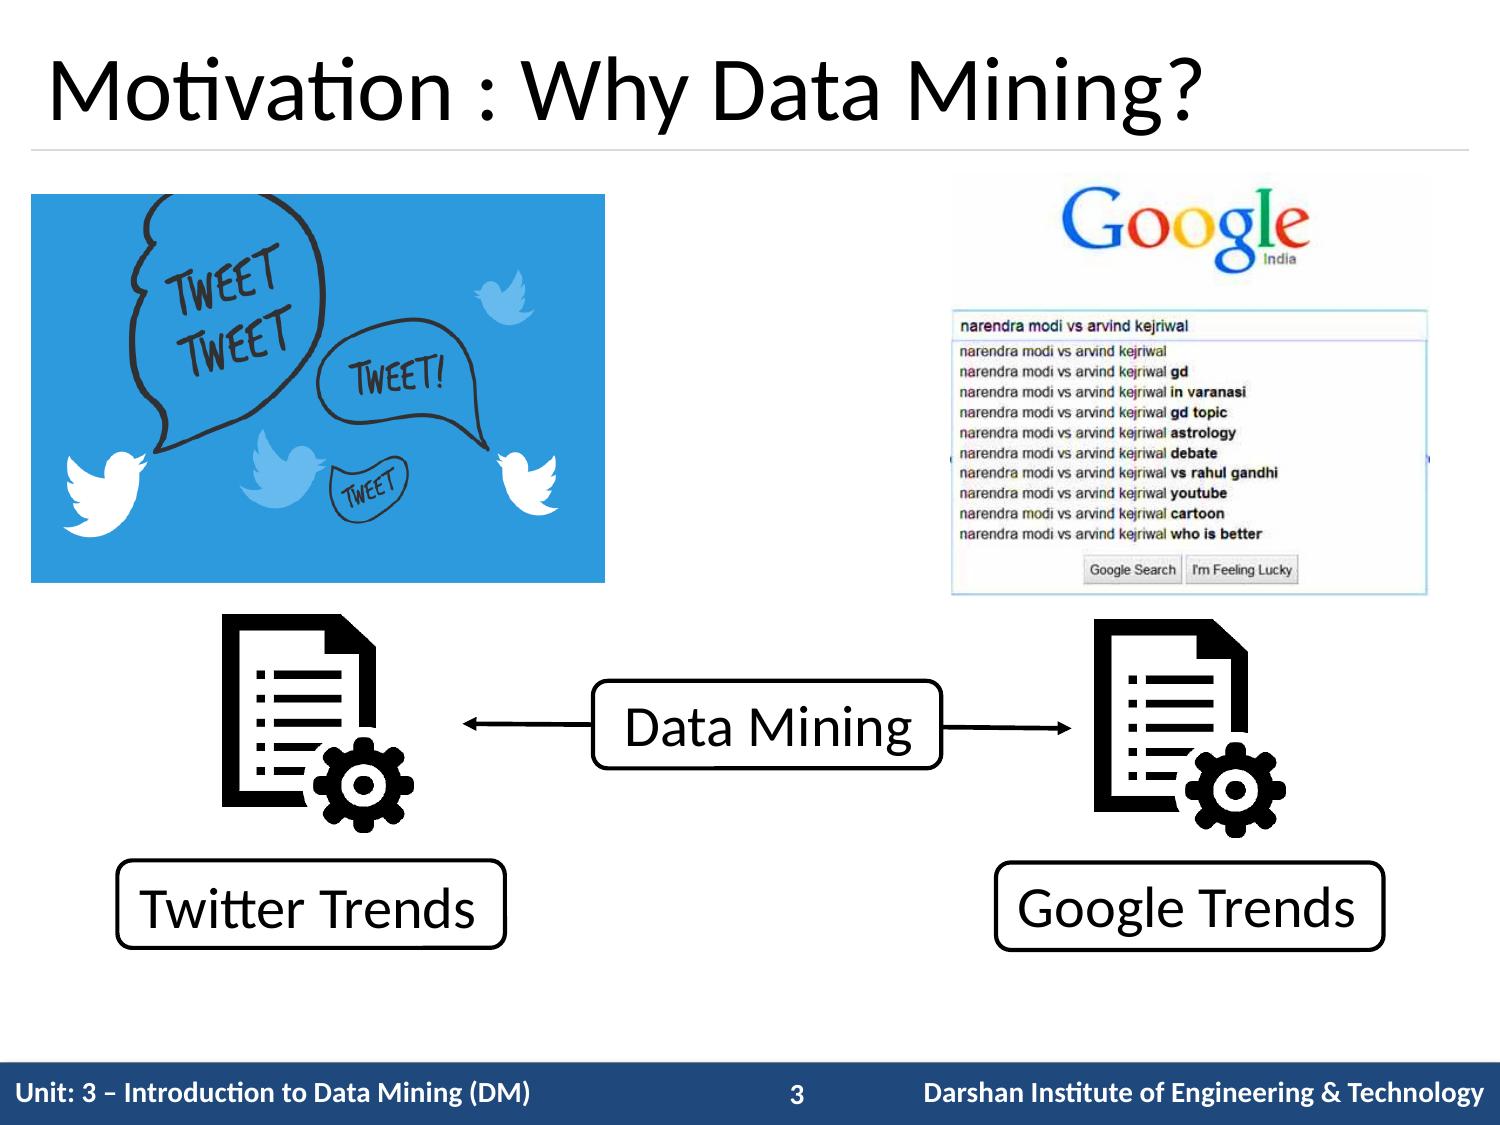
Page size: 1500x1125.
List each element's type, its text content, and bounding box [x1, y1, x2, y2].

text_box Twitter Trends [124, 862, 513, 948]
list [31, 162, 1469, 1038]
picture [1094, 619, 1286, 838]
picture [222, 614, 414, 834]
text_box [115, 858, 501, 950]
picture [31, 194, 605, 583]
title Motivation : Why Data Mining? [31, 17, 1469, 150]
text_box [993, 860, 1381, 953]
text_box [590, 678, 938, 771]
text_box Data Mining [610, 680, 950, 766]
text_box Google Trends [1003, 862, 1391, 947]
picture [949, 172, 1430, 598]
